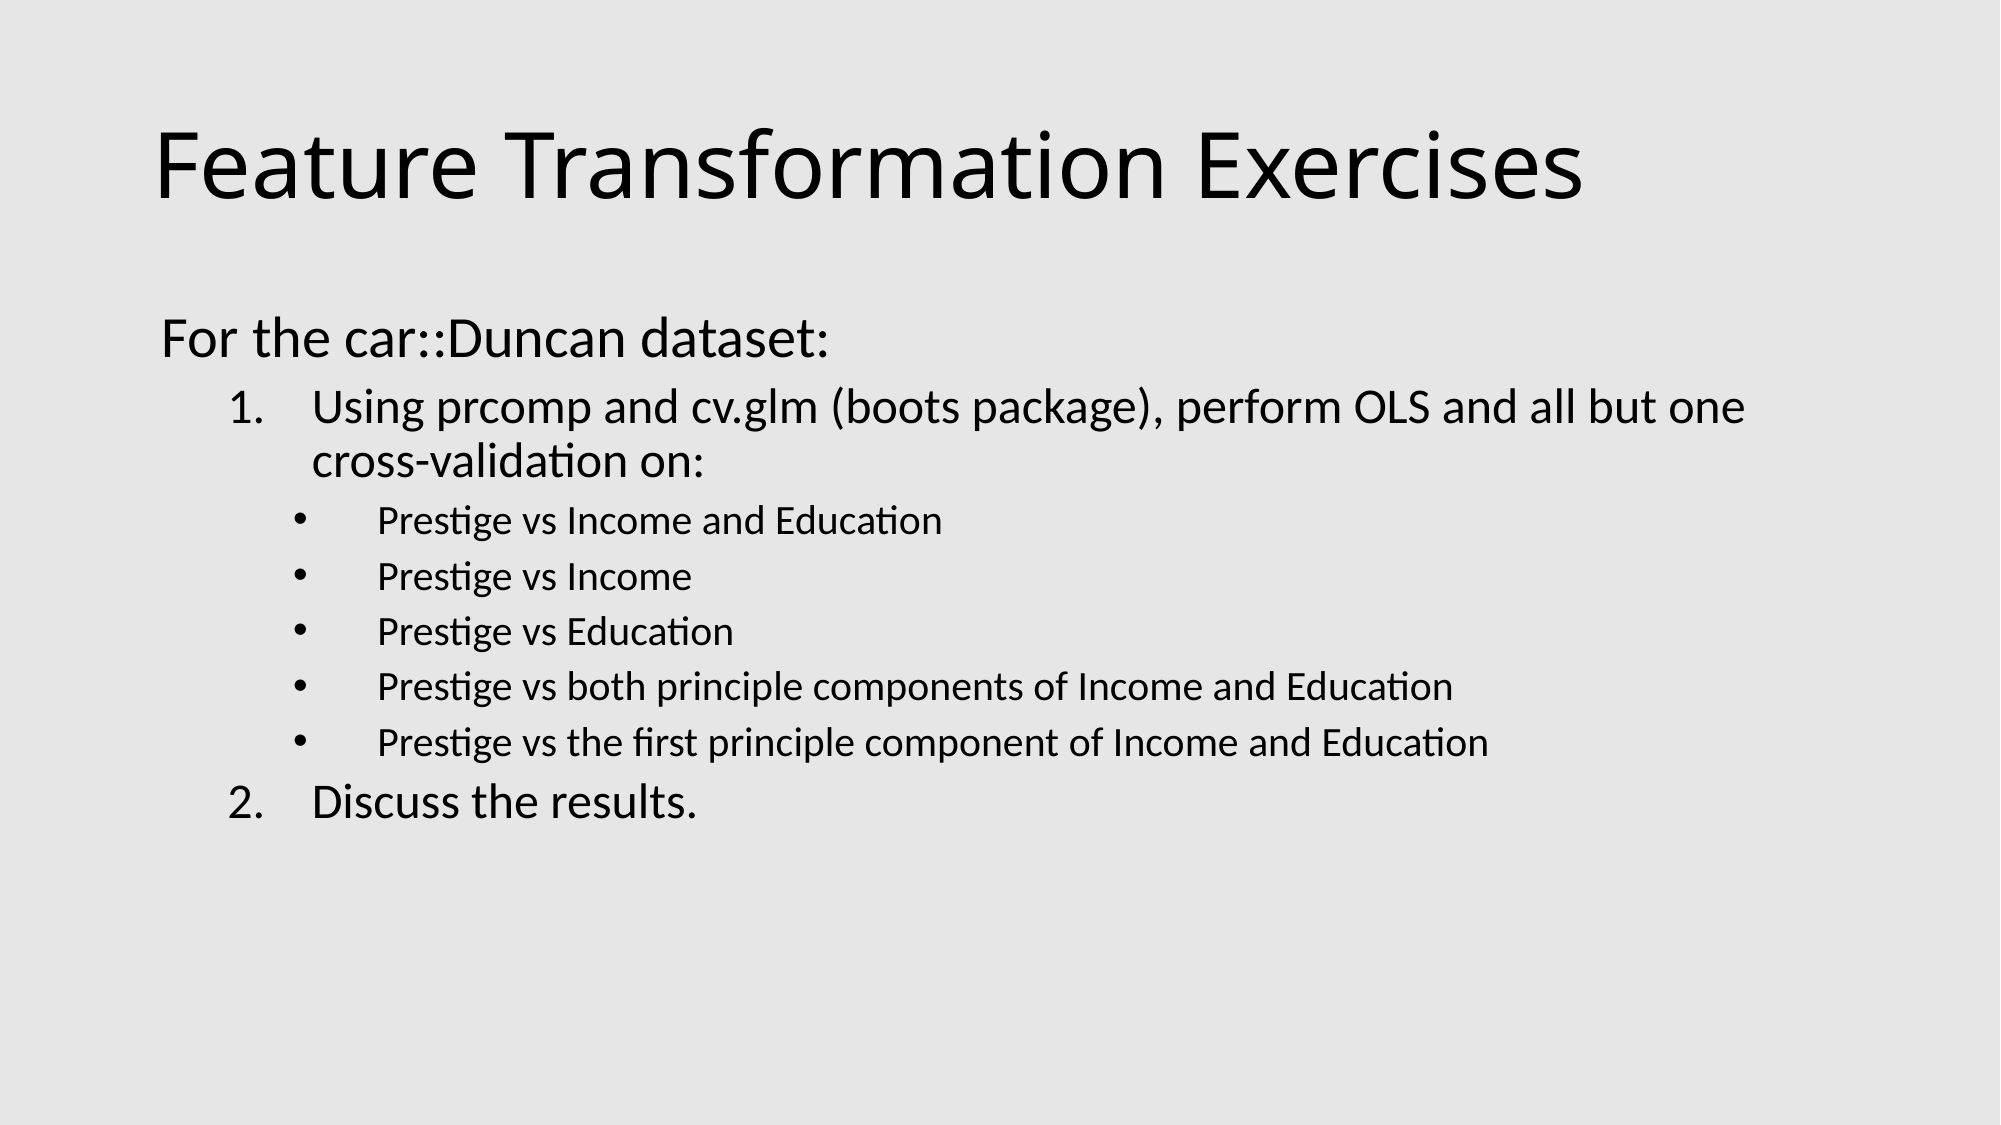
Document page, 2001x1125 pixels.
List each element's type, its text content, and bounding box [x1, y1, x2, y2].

title Feature Transformation Exercises [137, 59, 1863, 278]
list For the car::Duncan dataset: Using prcomp and cv.glm (boots package), perform OLS and all but one cross-validation on: Prestige vs Income and Education Prestige vs Income Prestige vs Education Prestige vs both principle components of Income and Education Prestige vs the first principle component of Income and Education Discuss the results. [137, 299, 1863, 1014]
